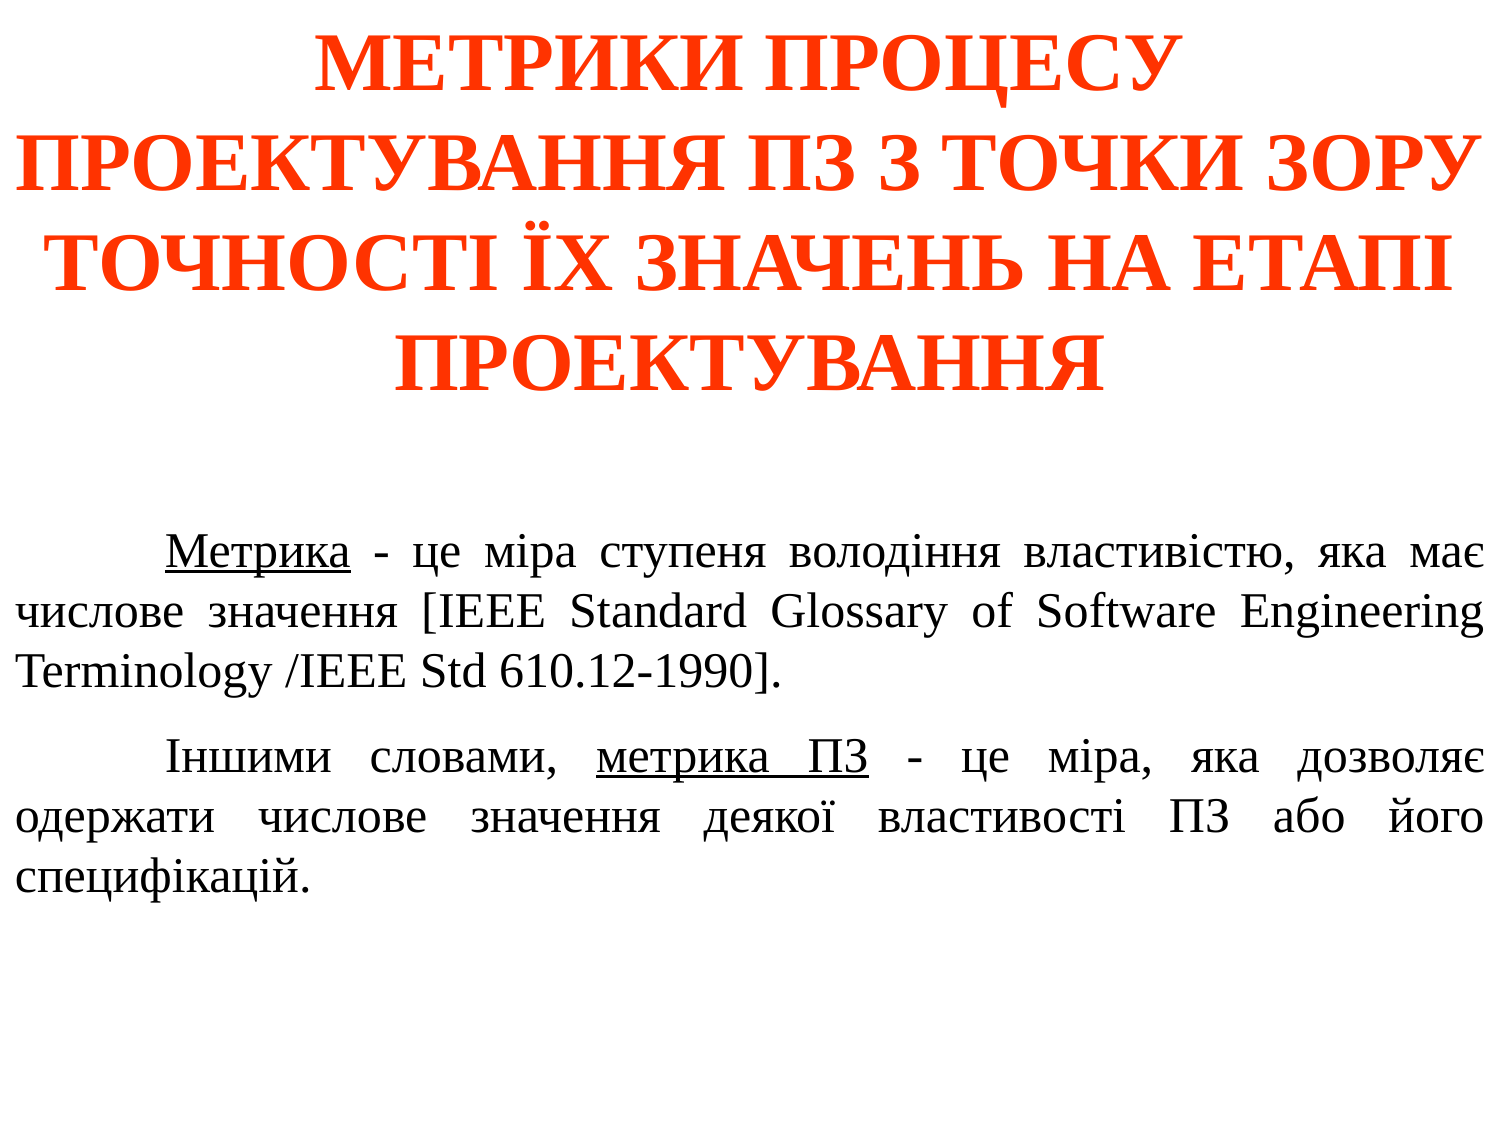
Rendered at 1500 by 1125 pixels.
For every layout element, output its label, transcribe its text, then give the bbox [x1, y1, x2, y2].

text_box МЕТРИКИ ПРОЦЕСУ ПРОЕКТУВАННЯ ПЗ З ТОЧКИ ЗОРУ ТОЧНОСТІ ЇХ ЗНАЧЕНЬ НА ЕТАПІ ПРОЕКТУВАННЯ Метрика - це міра ступеня володіння властивістю, яка має числове значення [IEEE Standard Glossary of Software Engineering Terminology /IEEE Std 610.12-1990]. Іншими словами, метрика ПЗ - це міра, яка дозволяє одержати числове значення деякої властивості ПЗ або його специфікацій. [0, 0, 1500, 910]
